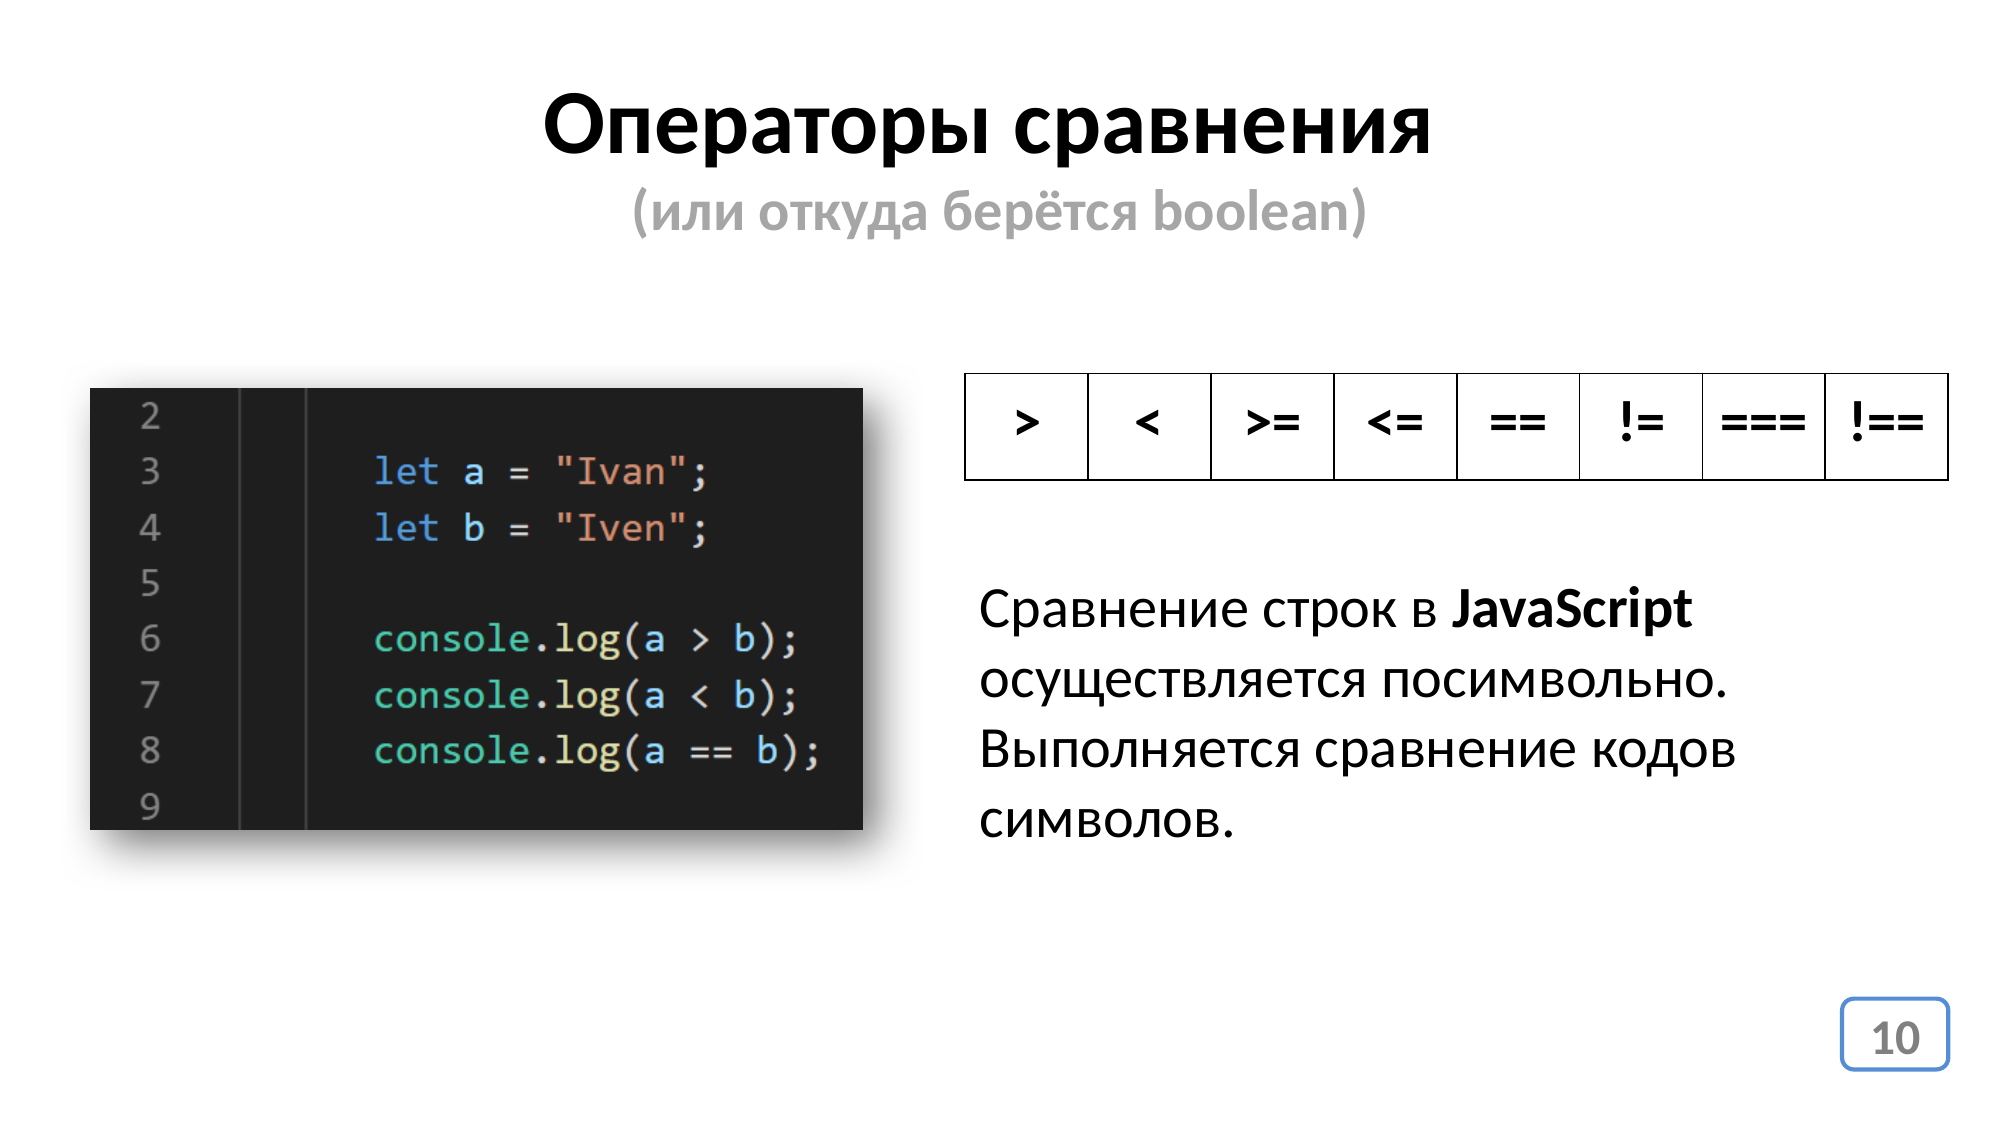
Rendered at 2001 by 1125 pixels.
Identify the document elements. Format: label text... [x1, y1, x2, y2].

table_header >= [1212, 374, 1333, 479]
table_header === [1703, 374, 1824, 479]
table_header == [1458, 374, 1579, 479]
table_header <= [1335, 374, 1456, 479]
table_header !== [1826, 374, 1947, 479]
picture [90, 388, 864, 830]
table_header < [1089, 374, 1210, 479]
text_box Операторы сравнения (или откуда берётся boolean) [0, 54, 2000, 250]
text_box Сравнение строк в JavaScript осуществляется посимвольно. Выполняется сравнение кодов символов. [965, 561, 1849, 857]
table_header != [1580, 374, 1702, 479]
text_box 10 [1839, 996, 1951, 1072]
table_header > [966, 374, 1087, 479]
